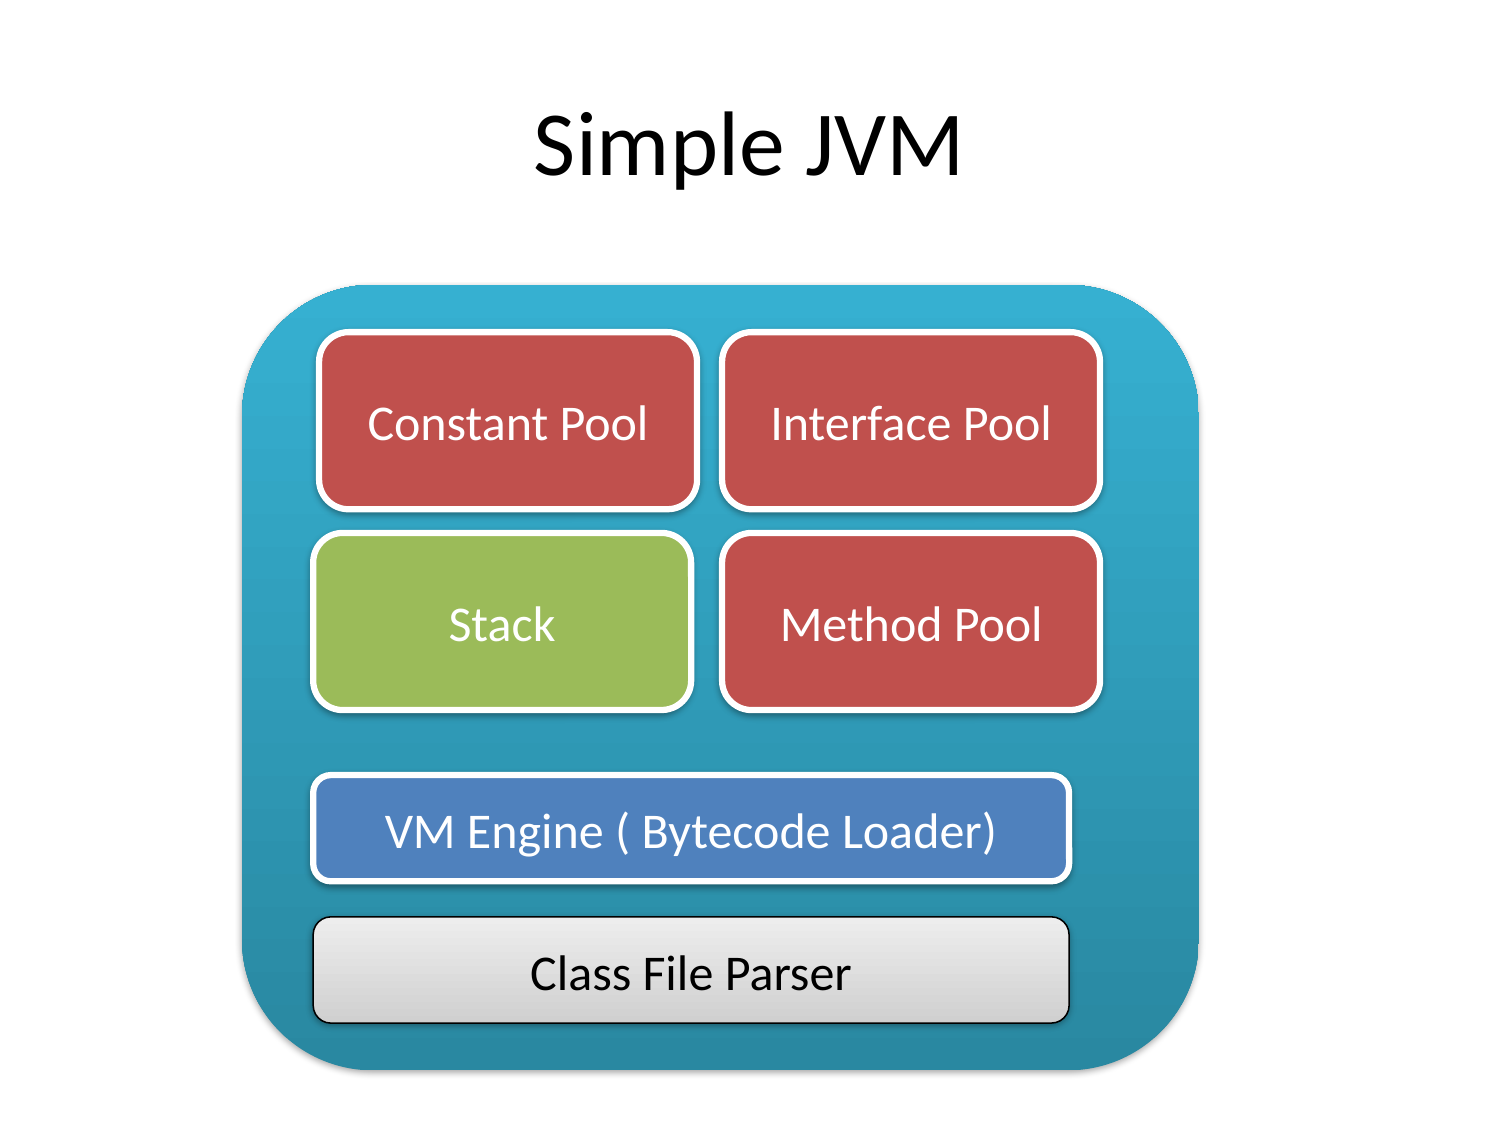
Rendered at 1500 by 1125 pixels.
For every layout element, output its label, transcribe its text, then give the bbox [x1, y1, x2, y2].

text_box Method Pool [718, 529, 1104, 714]
text_box VM Engine ( Bytecode Loader) [310, 771, 1073, 885]
text_box Constant Pool [315, 328, 701, 513]
text_box Class File Parser [312, 916, 1070, 1024]
text_box Stack [310, 529, 695, 714]
title Simple JVM [75, 45, 1425, 233]
text_box Interface Pool [718, 328, 1104, 513]
text_box [241, 284, 1199, 1071]
